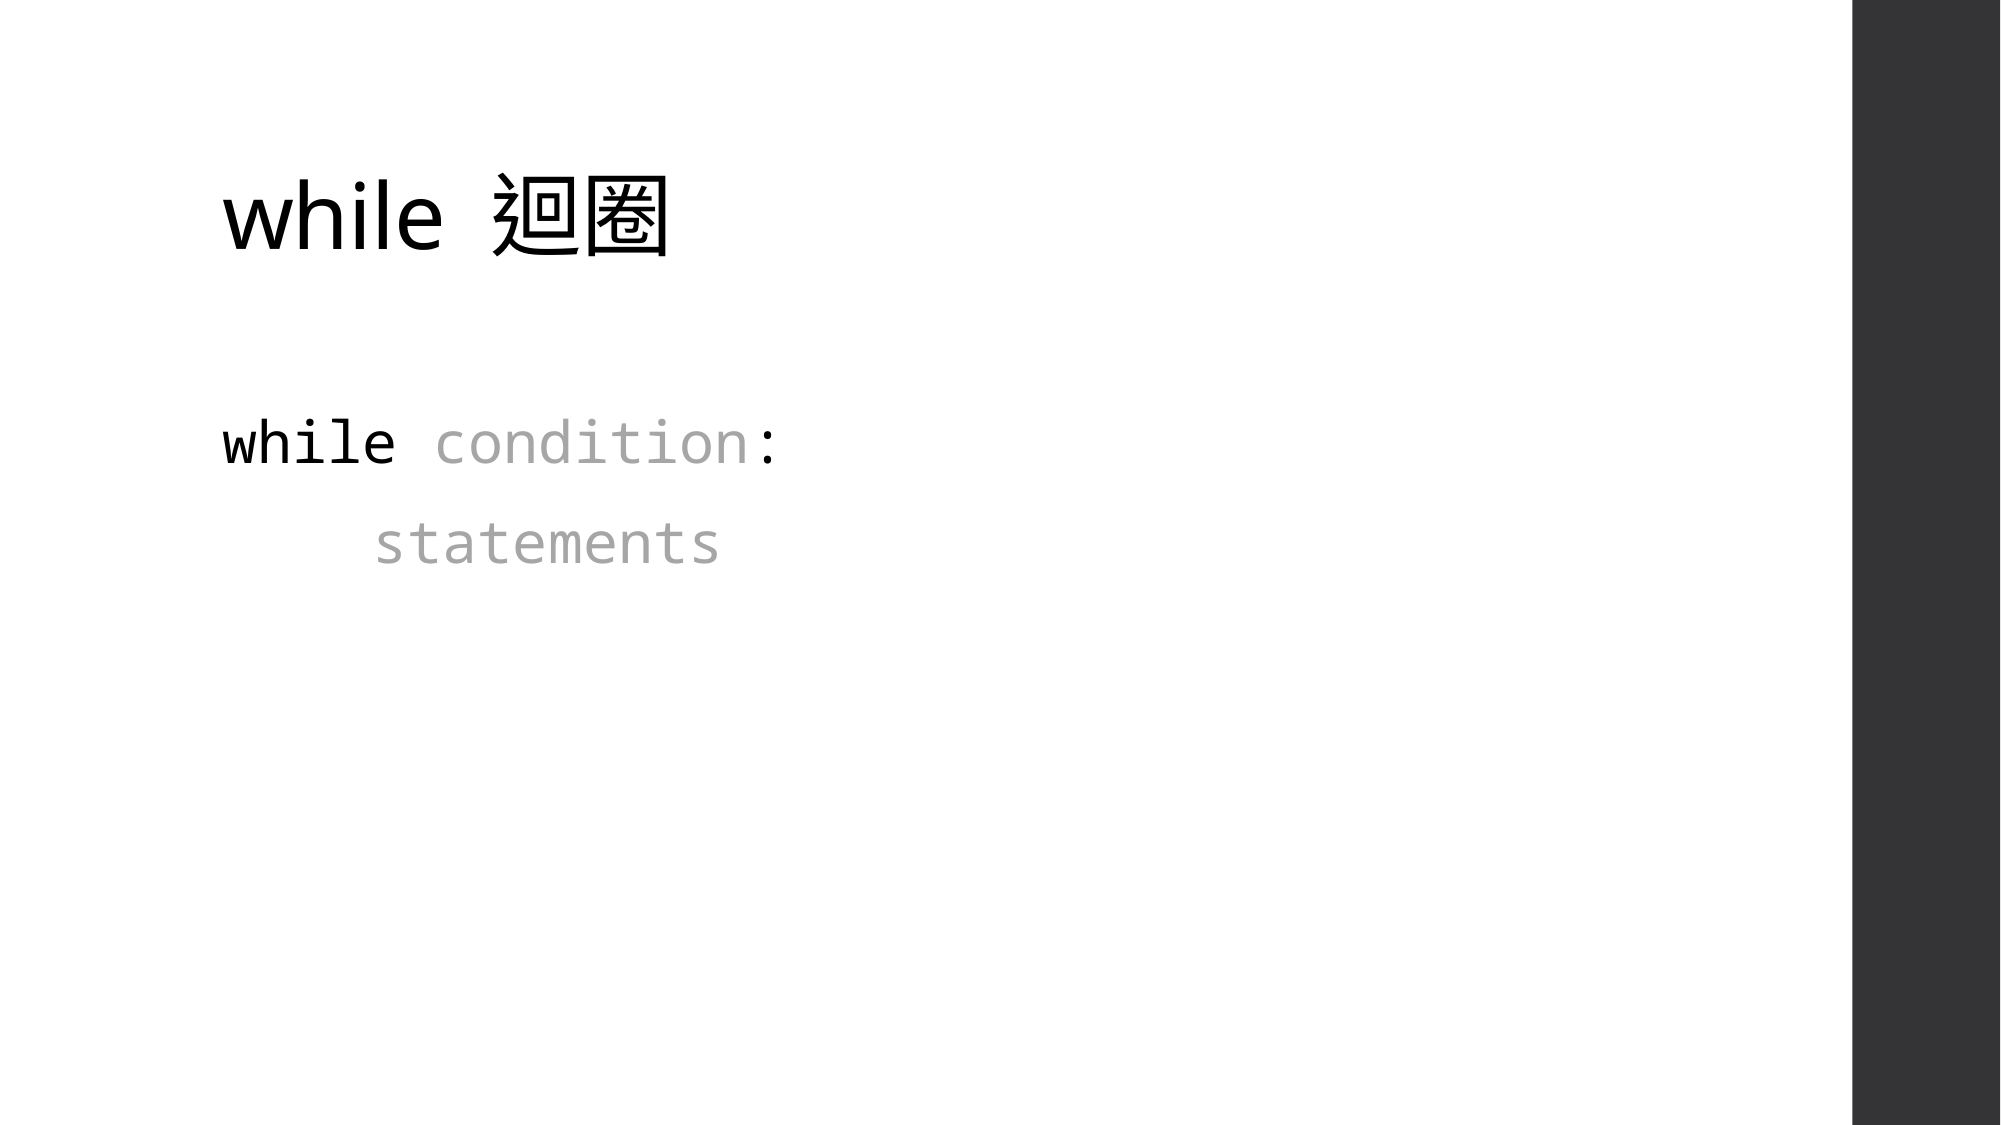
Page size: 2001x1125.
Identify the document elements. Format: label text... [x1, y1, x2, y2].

title while 迴圈 [206, 60, 1797, 278]
list while condition: statements [206, 299, 1617, 1014]
